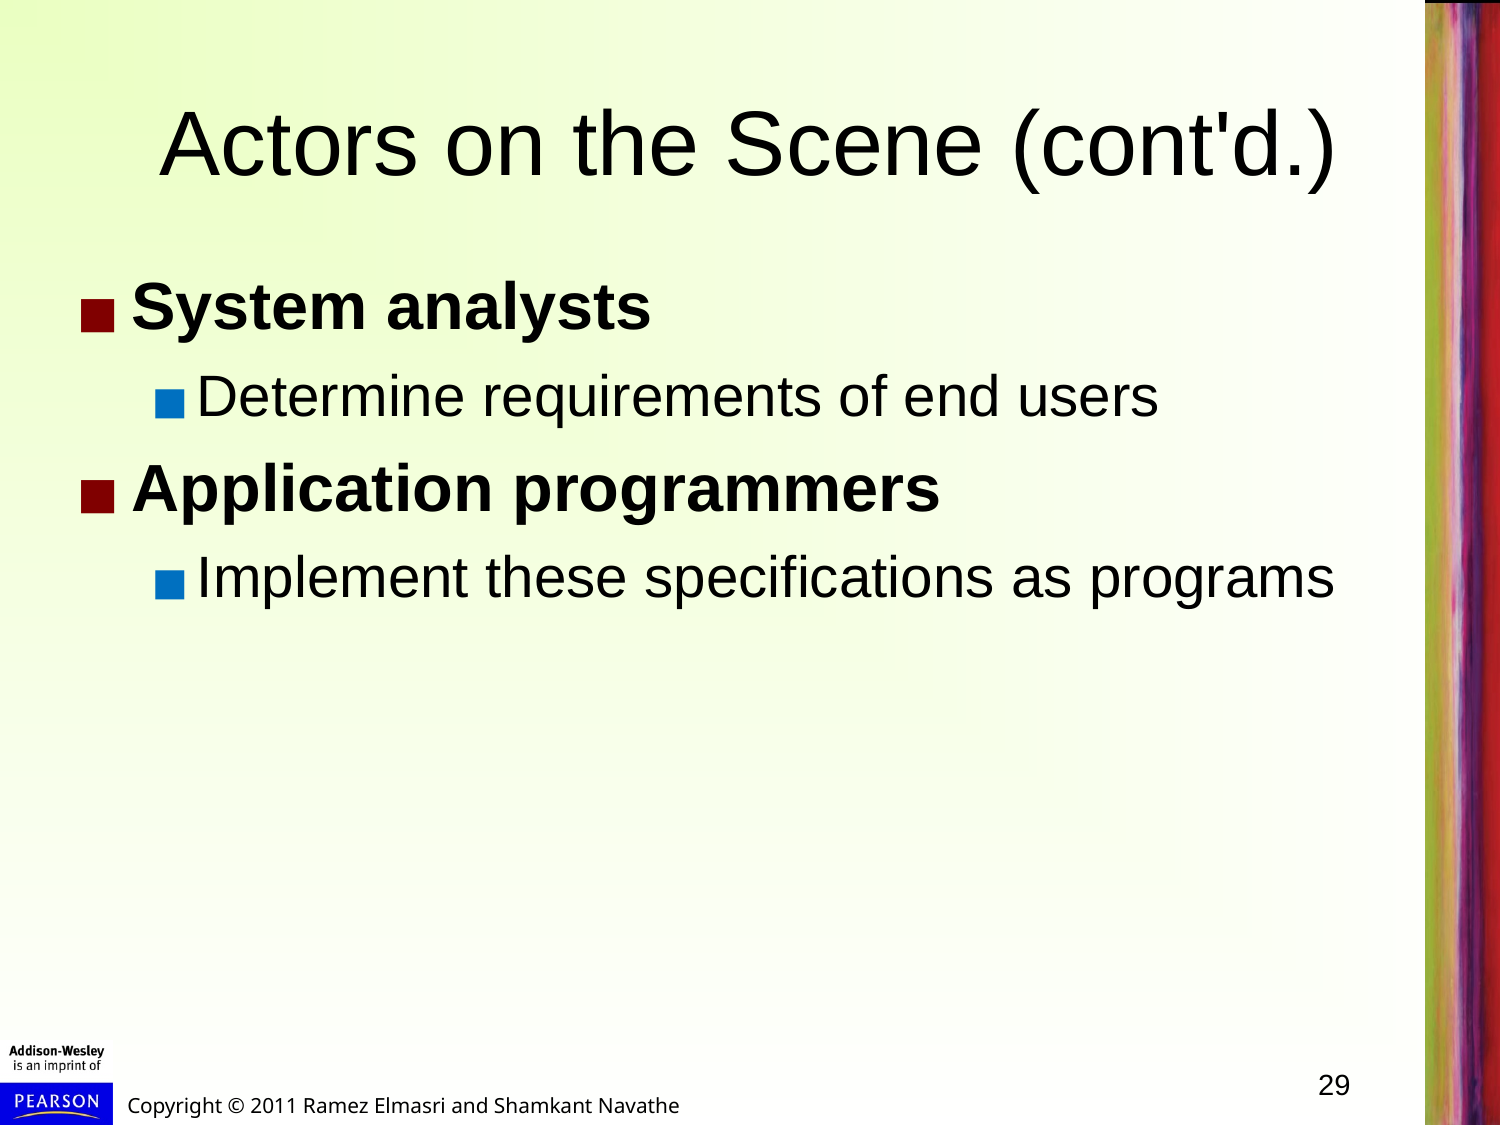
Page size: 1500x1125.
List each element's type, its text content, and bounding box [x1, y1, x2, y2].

title Actors on the Scene (cont'd.) [75, 44, 1425, 233]
picture [0, 0, 1500, 1125]
list System analysts Determine requirements of end users Application programmers Implement these specifications as programs [75, 263, 1425, 1006]
